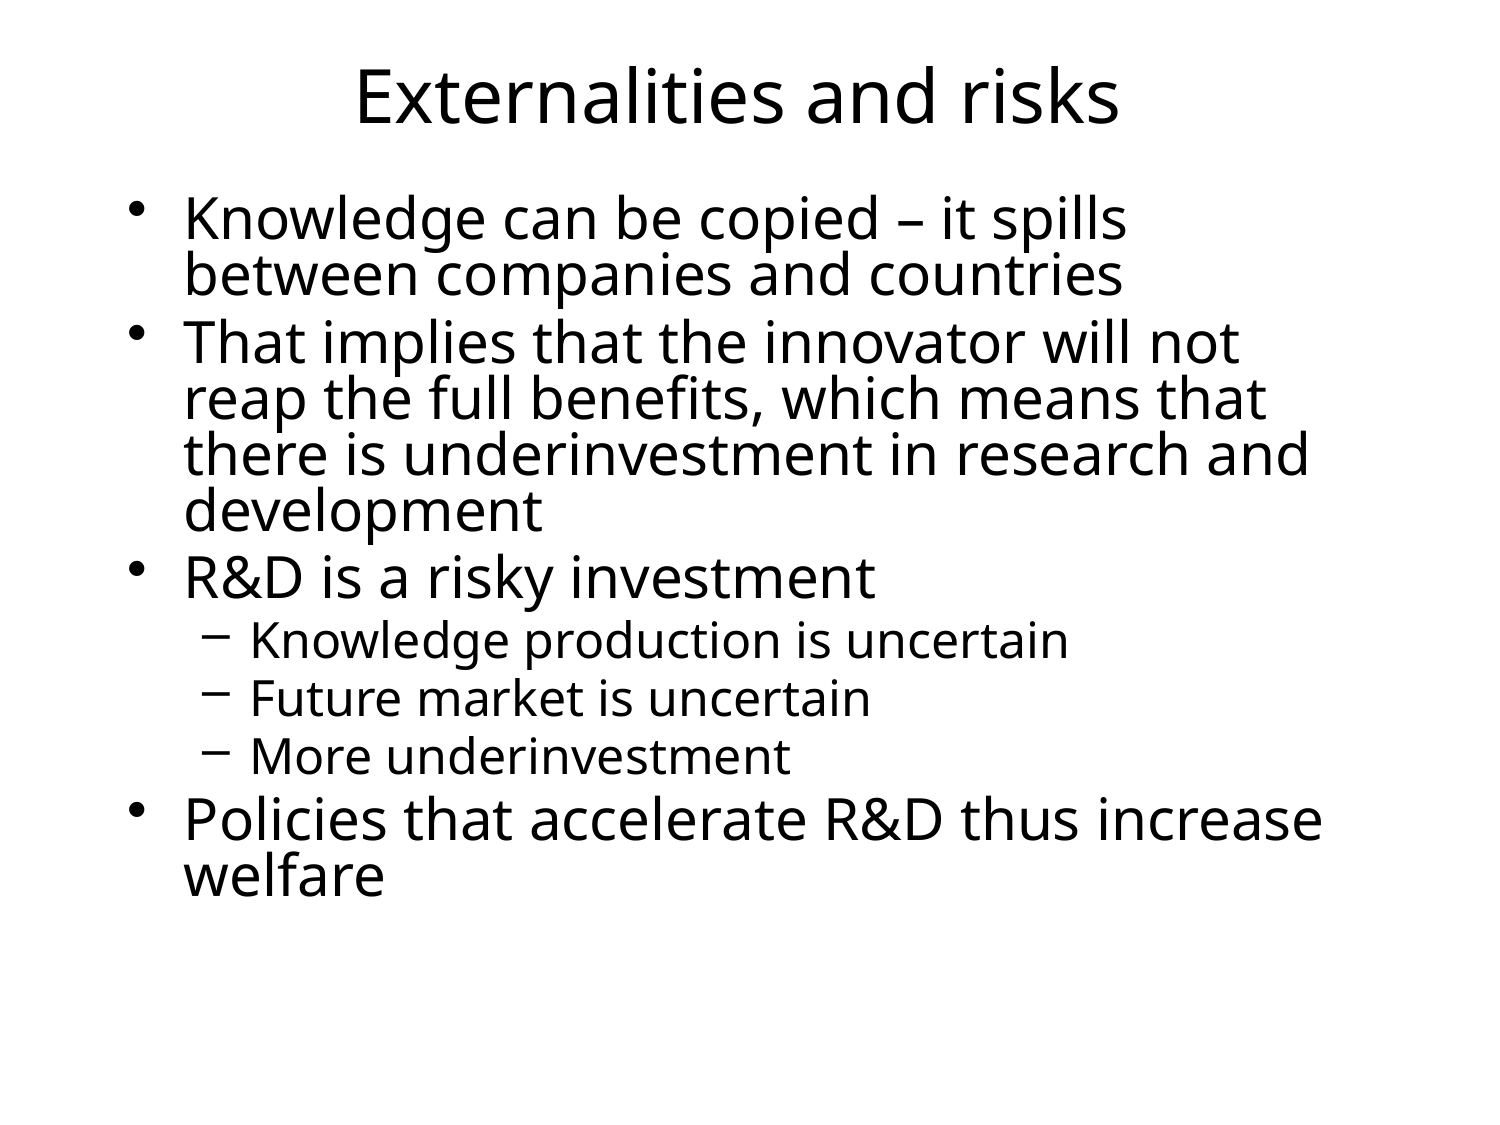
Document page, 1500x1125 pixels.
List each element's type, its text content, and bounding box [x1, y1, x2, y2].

title Externalities and risks [99, 0, 1376, 188]
list Knowledge can be copied – it spills between companies and countries That implies that the innovator will not reap the full benefits, which means that there is underinvestment in research and development R&D is a risky investment Knowledge production is uncertain Future market is uncertain More underinvestment Policies that accelerate R&D thus increase welfare [112, 187, 1388, 976]
